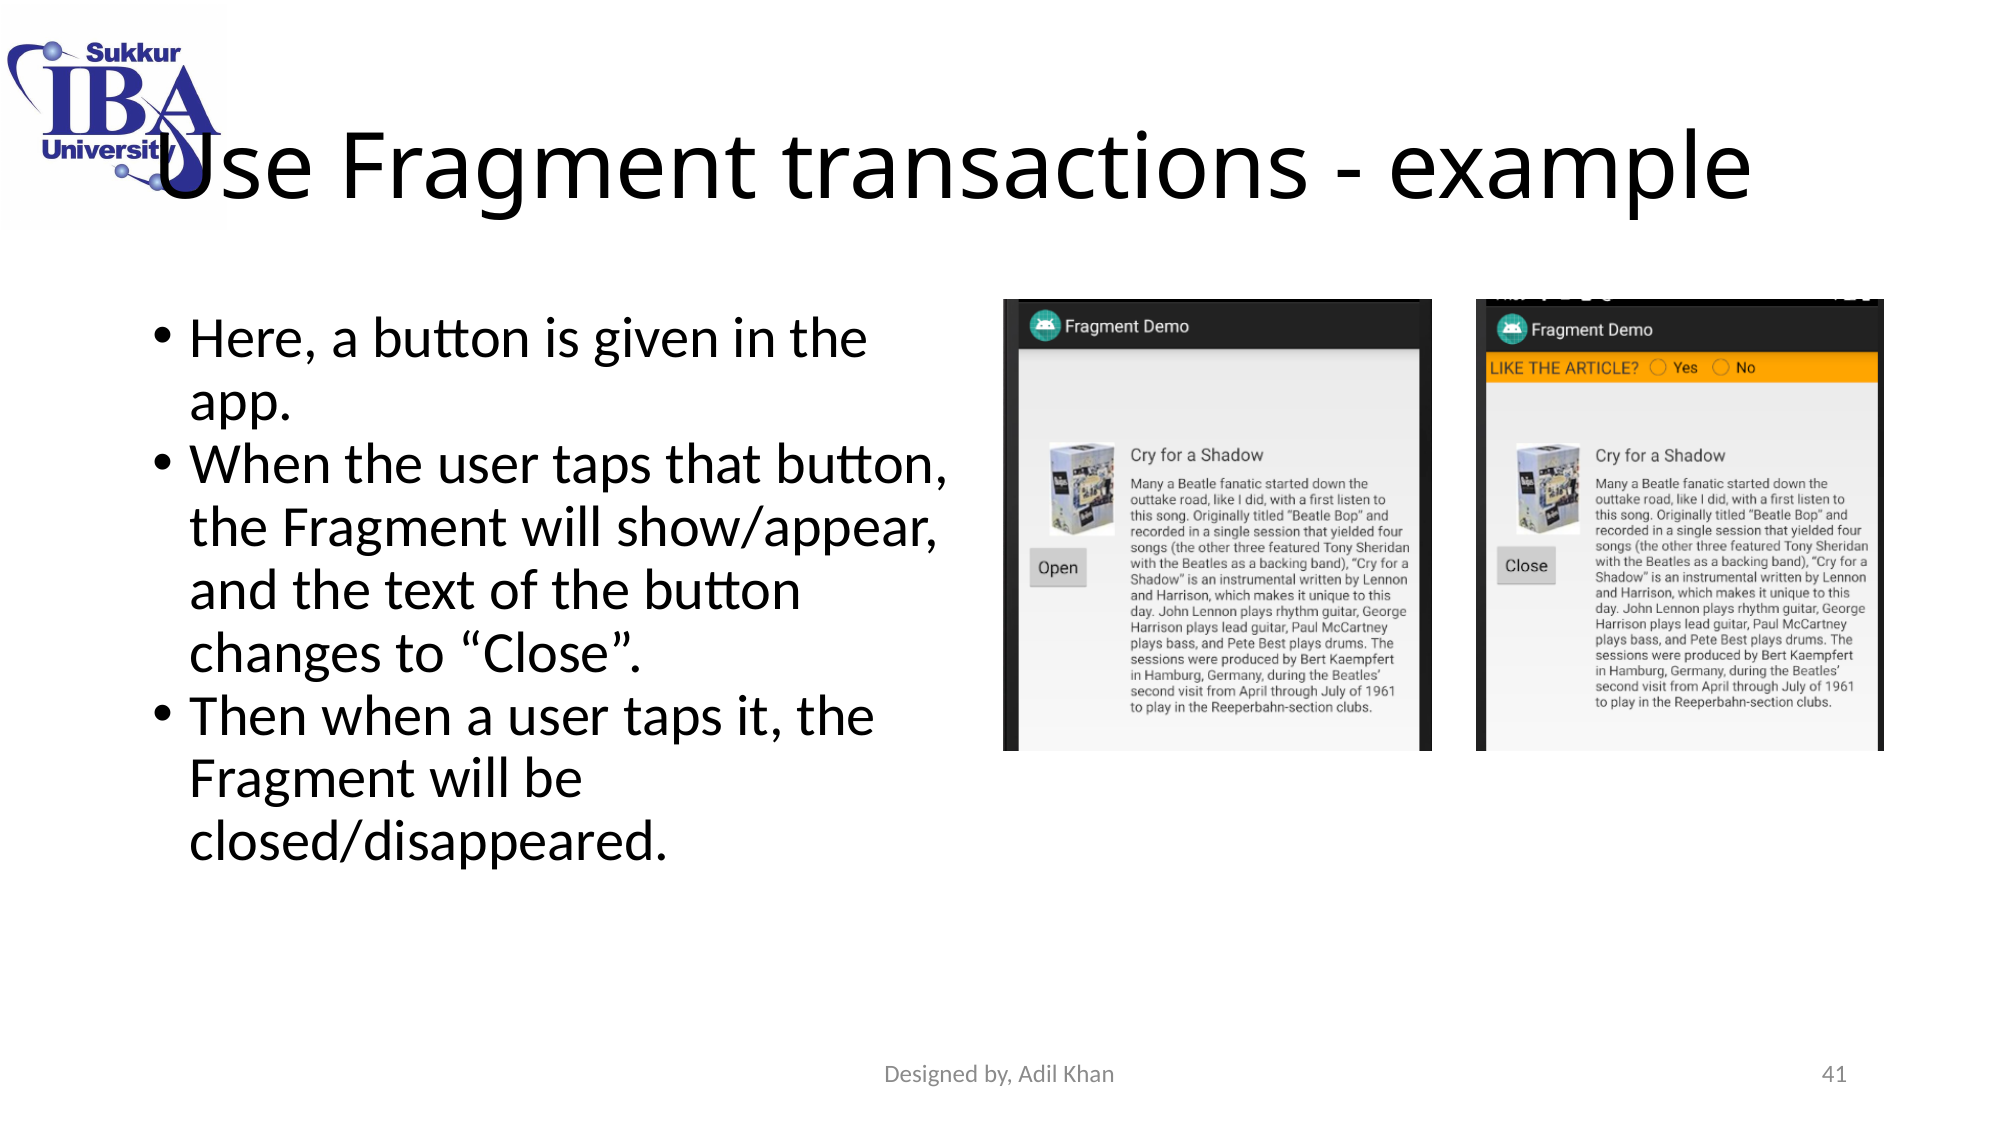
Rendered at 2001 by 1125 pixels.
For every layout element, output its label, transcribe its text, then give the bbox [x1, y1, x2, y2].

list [1003, 299, 1431, 751]
slide_number 41 [1412, 1042, 1863, 1103]
title Use Fragment transactions - example [137, 59, 1863, 278]
footer Designed by, Adil Khan [662, 1042, 1338, 1103]
list Here, a button is given in the app. When the user taps that button, the Fragment will show/appear, and the text of the button changes to “Close”. Then when a user taps it, the Fragment will be closed/disappeared. [137, 299, 988, 1014]
picture [1, 4, 227, 230]
picture [1476, 299, 1884, 751]
